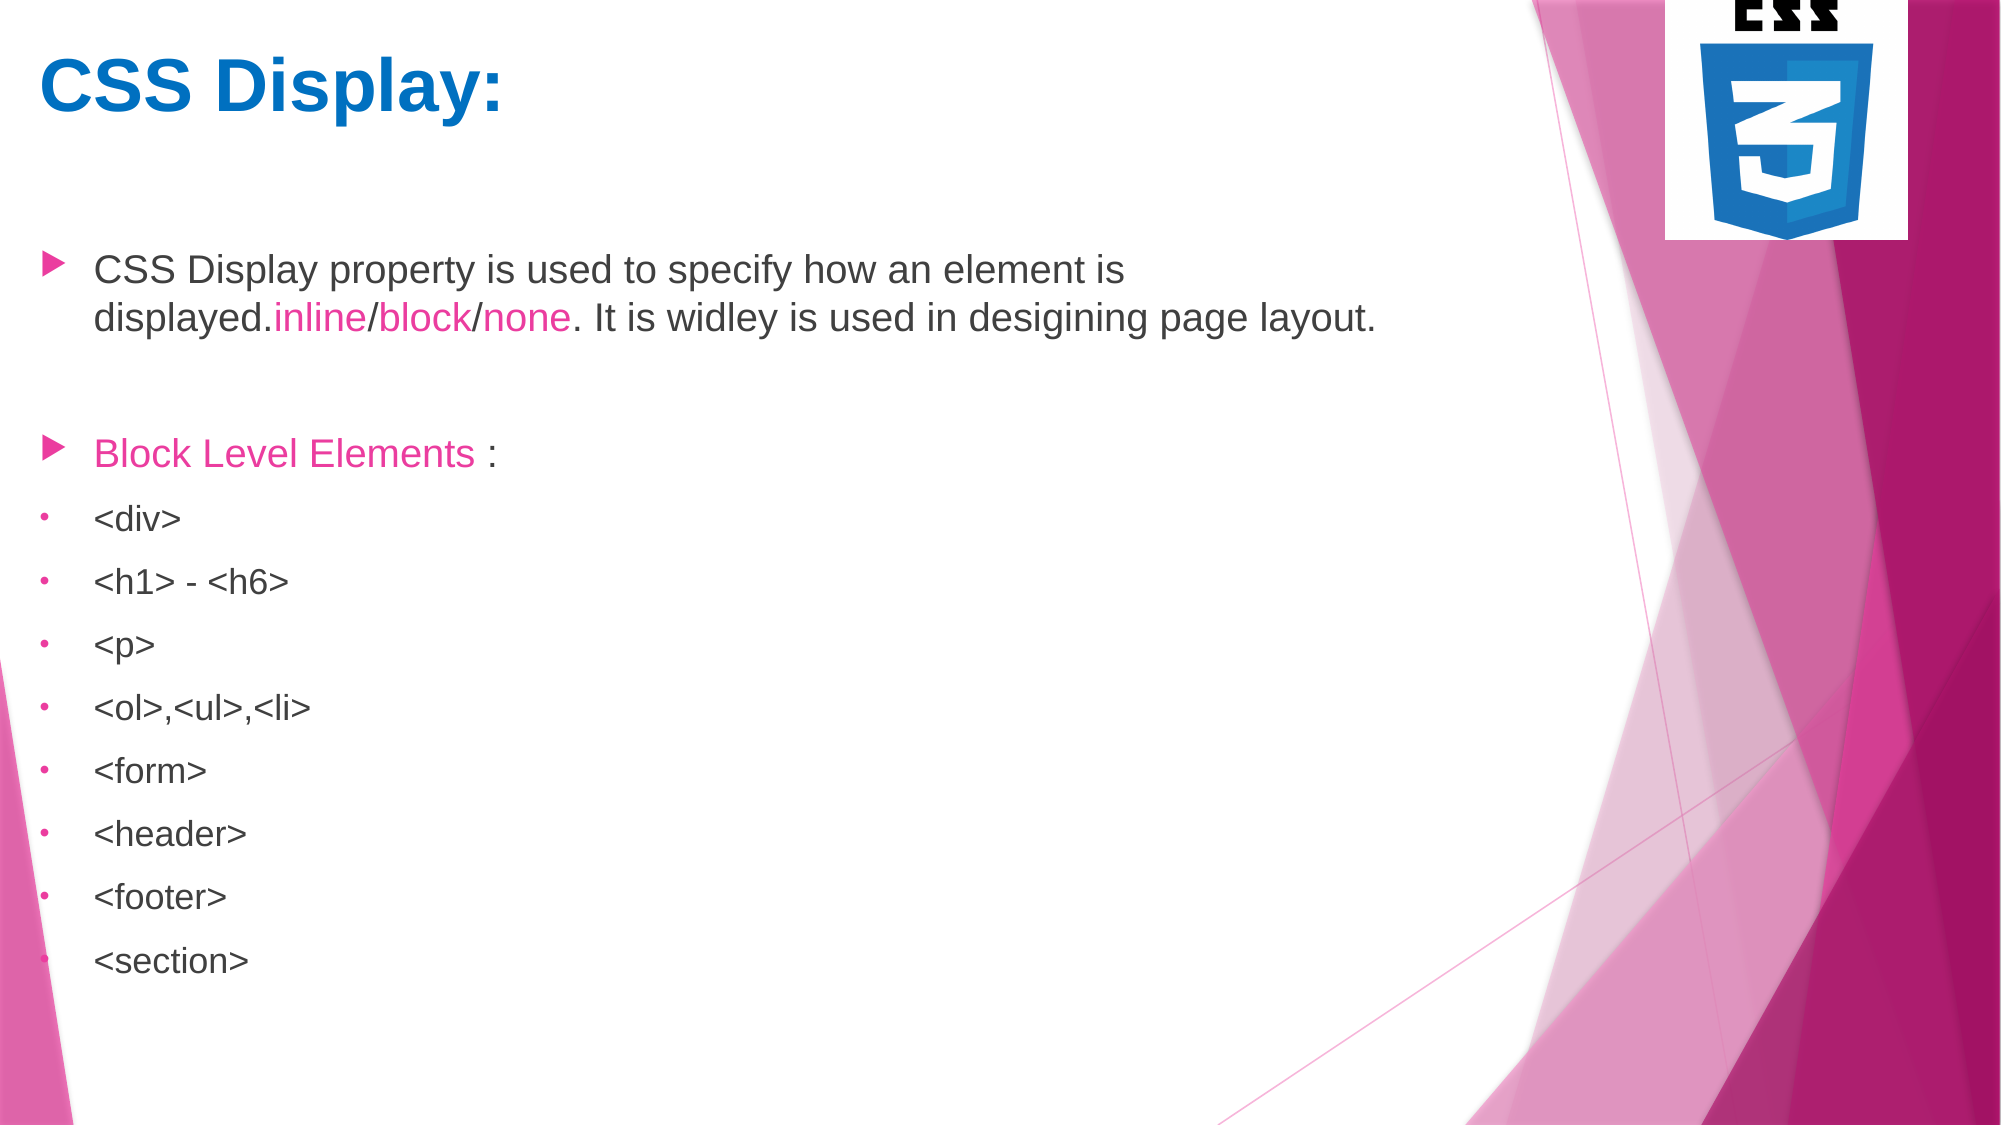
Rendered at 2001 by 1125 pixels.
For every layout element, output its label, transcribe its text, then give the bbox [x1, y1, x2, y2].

picture [1665, 0, 1908, 241]
title CSS Display: [24, 28, 645, 139]
list CSS Display property is used to specify how an element is displayed.inline/block/none. It is widley is used in desigining page layout. Block Level Elements : <div> <h1> - <h6> <p> <ol>,<ul>,<li> <form> <header> <footer> <section> [24, 173, 1588, 992]
